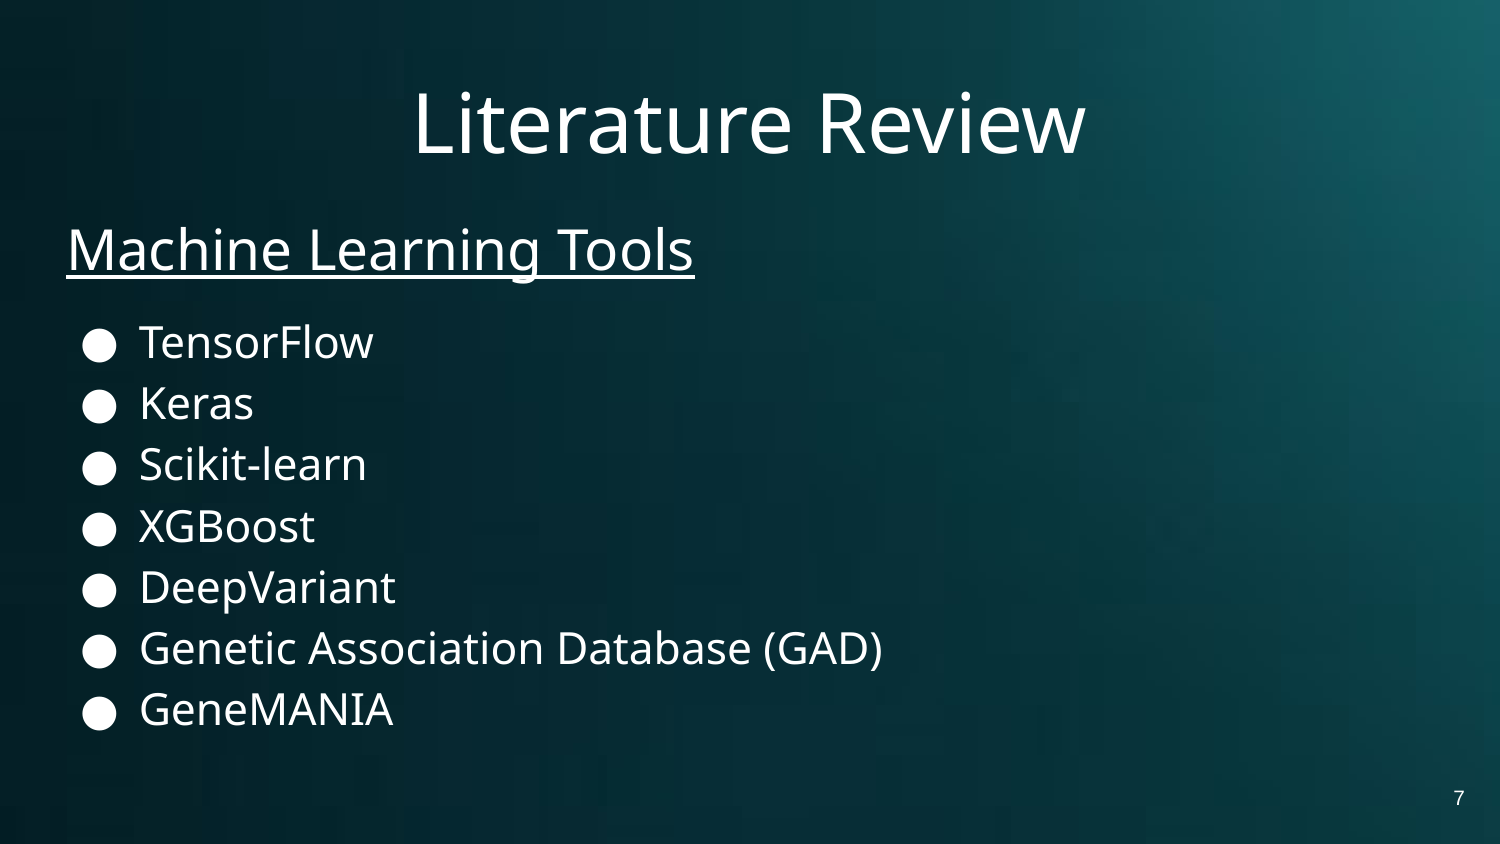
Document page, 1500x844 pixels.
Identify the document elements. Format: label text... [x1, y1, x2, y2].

title Literature Review [51, 72, 1449, 167]
picture [0, 0, 1500, 844]
slide_number 7 [1389, 764, 1480, 830]
list Machine Learning Tools TensorFlow Keras Scikit-learn XGBoost DeepVariant Genetic Association Database (GAD) GeneMANIA [51, 189, 1449, 750]
